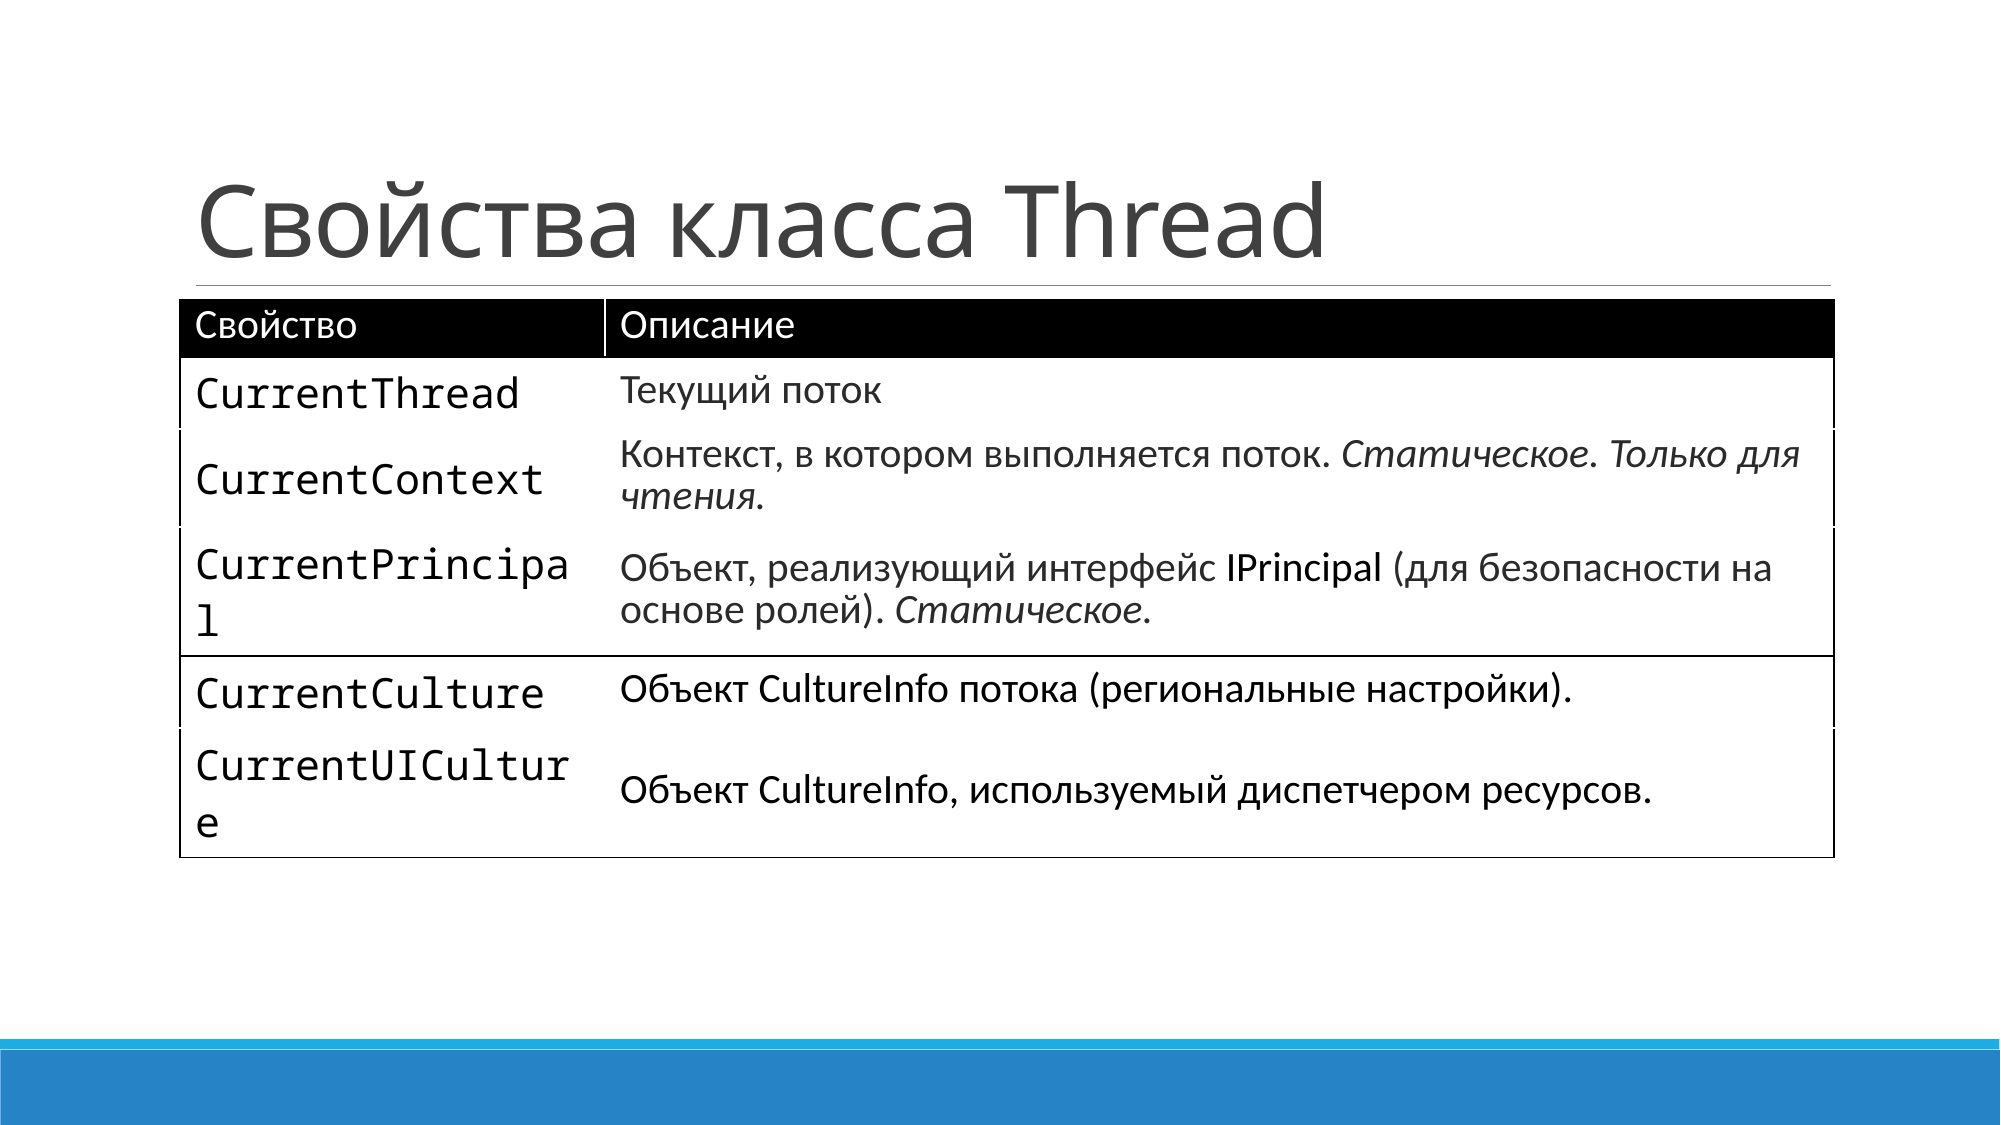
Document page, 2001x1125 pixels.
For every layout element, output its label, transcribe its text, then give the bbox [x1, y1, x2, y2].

table_cell CurrentContext [181, 430, 604, 526]
table_cell Объект, реализующий интерфейс IPrincipal (для безопасности на основе ролей). Статическое. [606, 528, 1833, 655]
table_cell CurrentPrincipal [181, 528, 604, 655]
table_cell CurrentCulture [181, 657, 604, 727]
table_cell CurrentThread [181, 358, 604, 428]
table_cell Контекст, в котором выполняется поток. Статическое. Только для чтения. [606, 430, 1833, 526]
table_cell Объект CultureInfo потока (региональные настройки). [606, 657, 1833, 727]
table_header Описание [606, 301, 1833, 356]
table_cell Текущий поток [606, 358, 1833, 428]
title Свойства класса Thread [180, 47, 1830, 285]
table_cell CurrentUICulture [181, 729, 604, 857]
table_cell Объект CultureInfo, используемый диспетчером ресурсов. [606, 729, 1833, 857]
table_header Свойство [181, 301, 604, 356]
